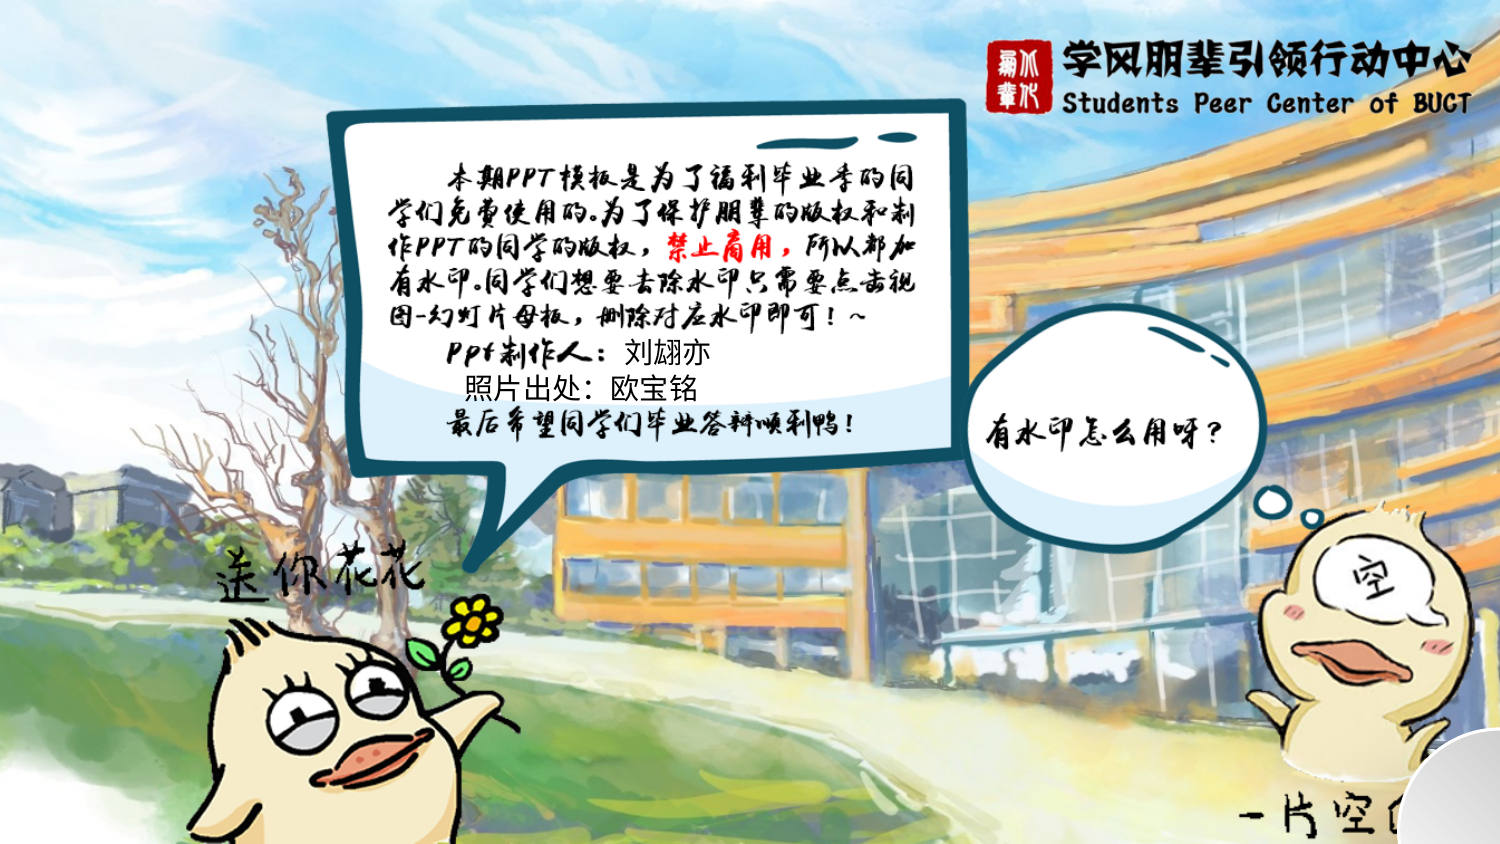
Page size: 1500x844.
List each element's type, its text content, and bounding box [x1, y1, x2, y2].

text_box 刘翃亦 [609, 327, 727, 378]
picture [0, 0, 1500, 844]
text_box 照片出处：欧宝铭 [206, 362, 957, 413]
